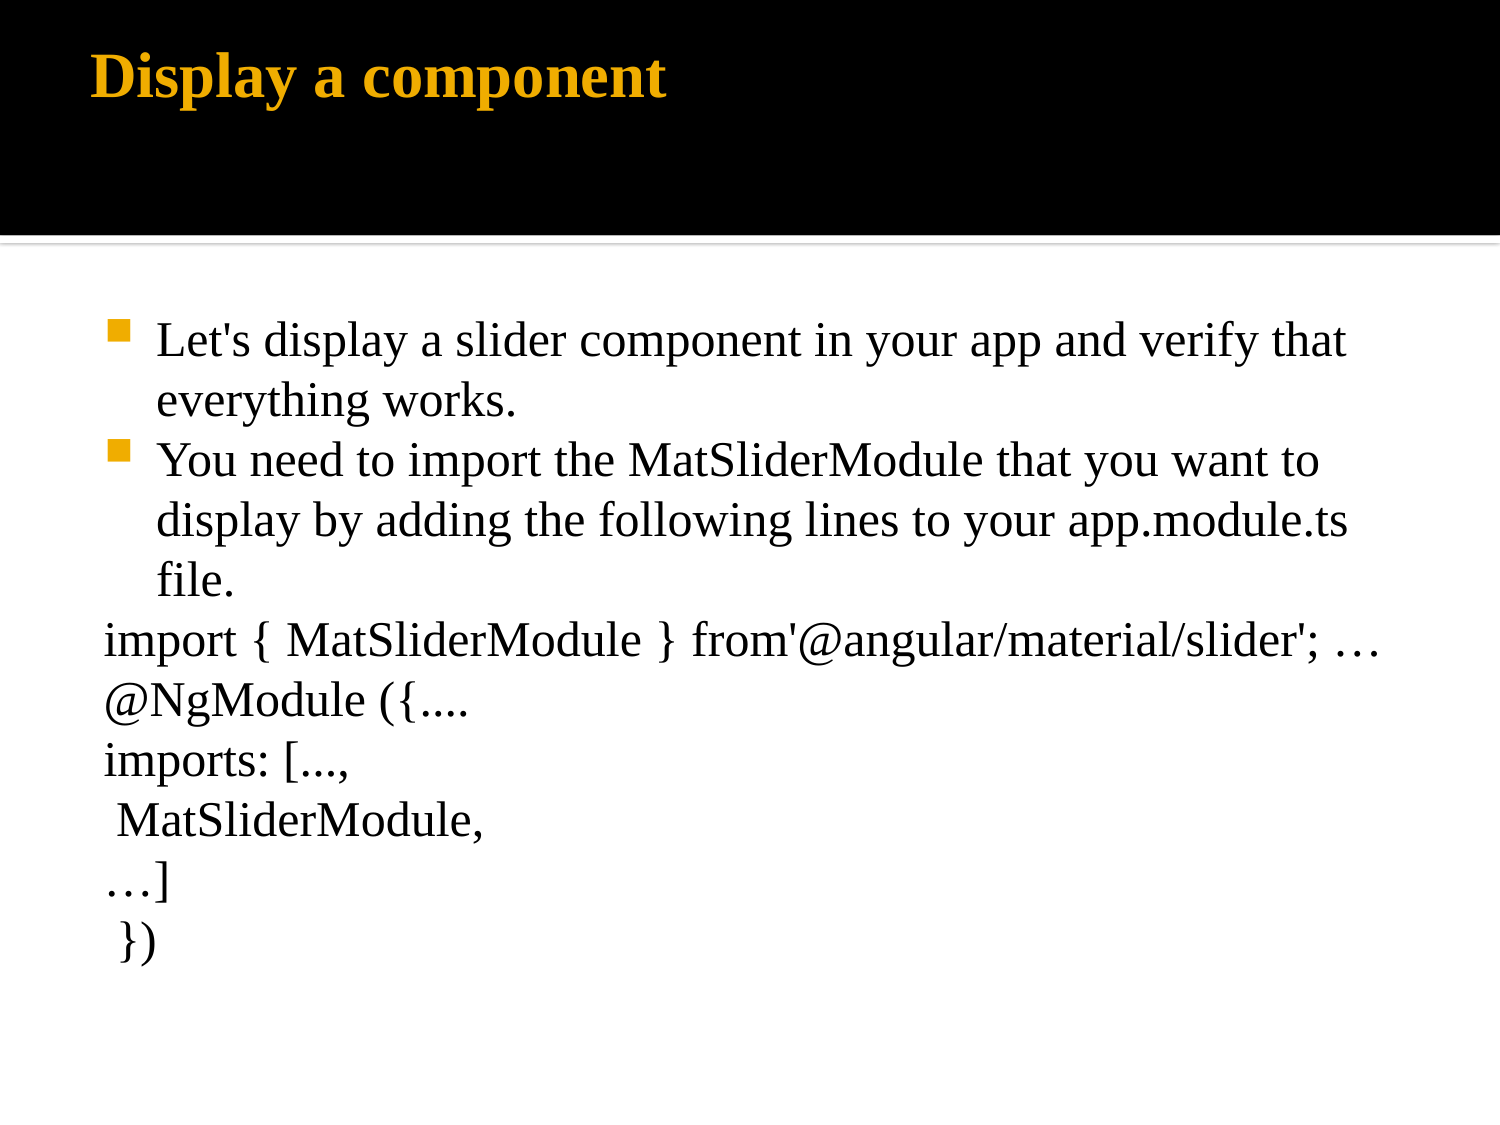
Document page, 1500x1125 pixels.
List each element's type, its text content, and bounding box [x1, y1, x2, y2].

title Display a component [75, 25, 1425, 231]
list Let's display a slider component in your app and verify that everything works. You need to import the MatSliderModule that you want to display by adding the following lines to your app.module.ts file. import { MatSliderModule } from'@angular/material/slider'; … @NgModule ({.... imports: [..., MatSliderModule, …] }) [75, 291, 1425, 1050]
